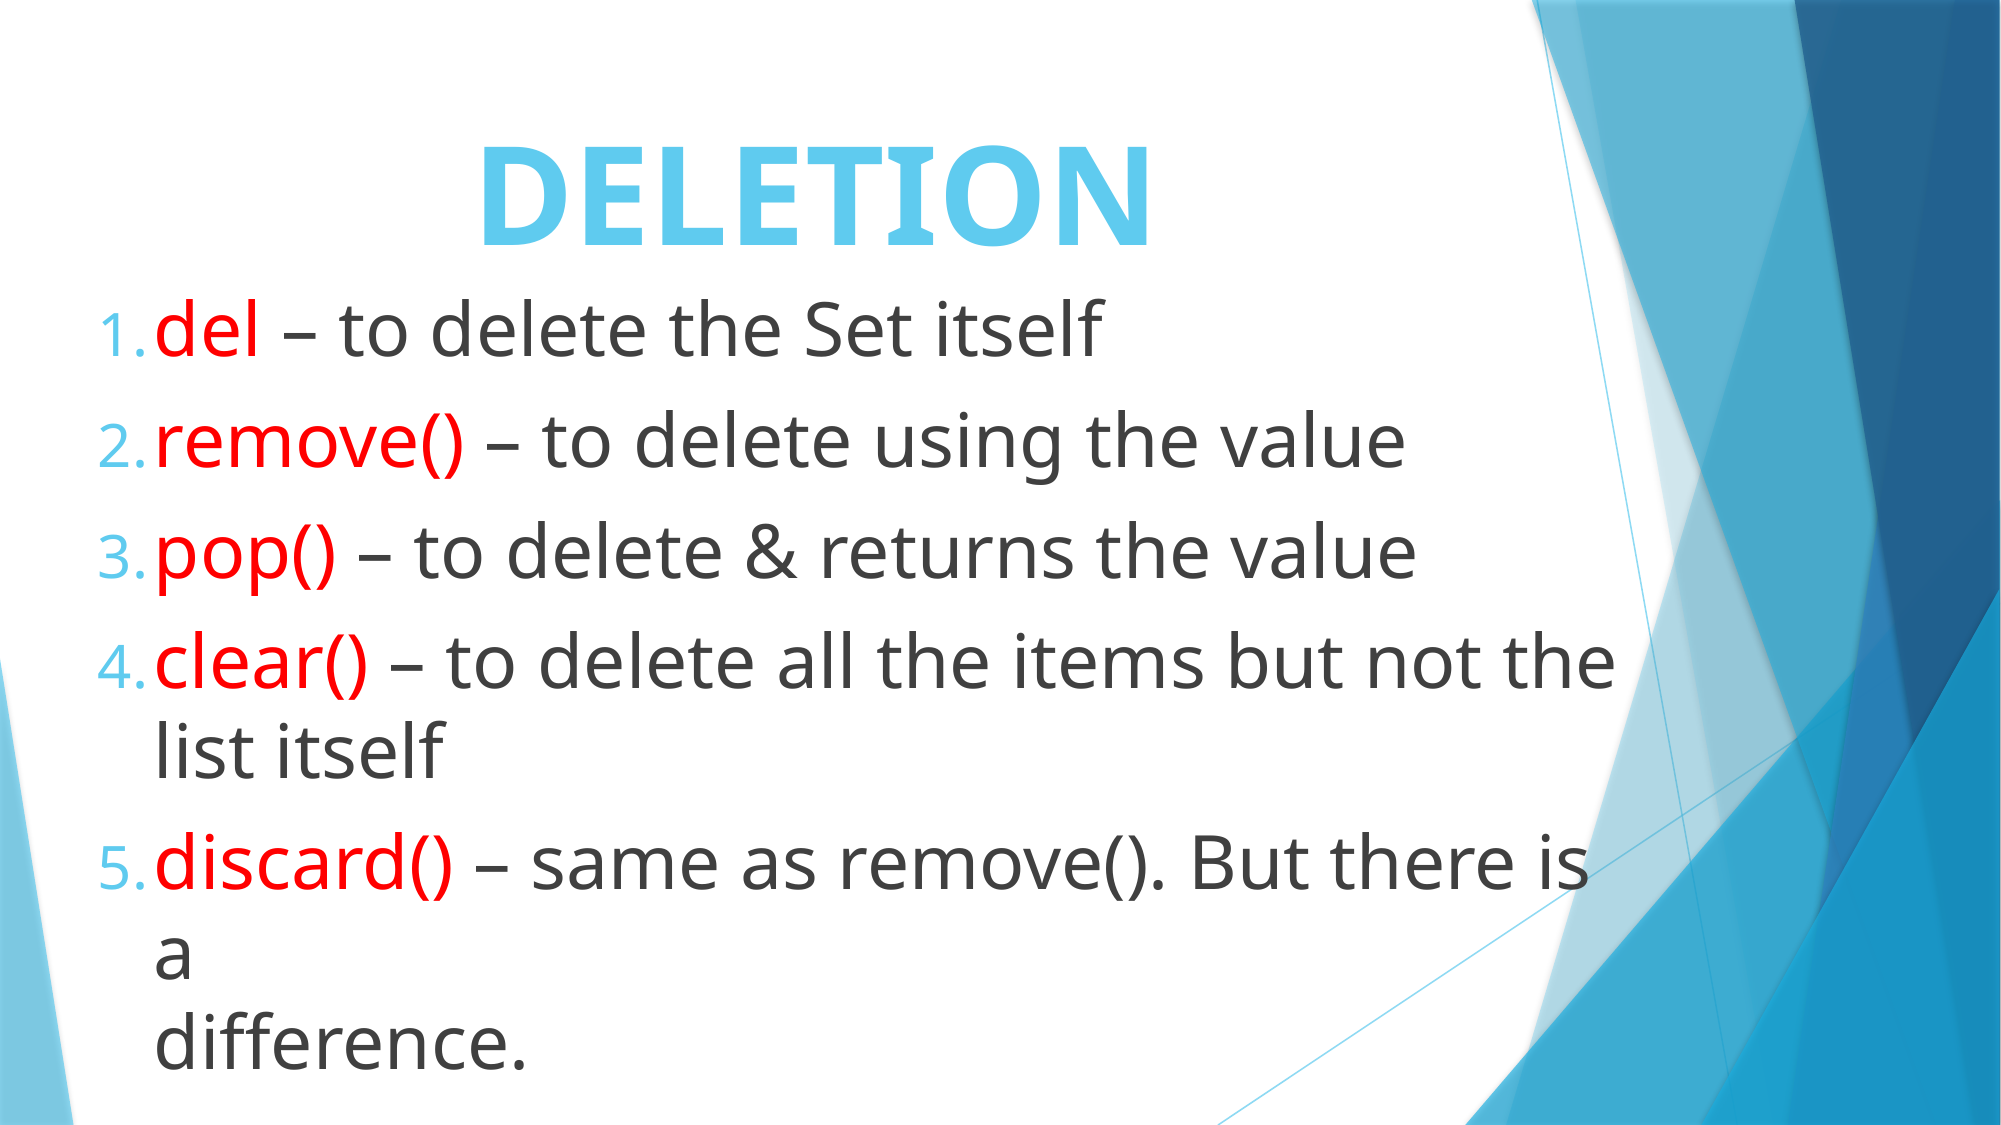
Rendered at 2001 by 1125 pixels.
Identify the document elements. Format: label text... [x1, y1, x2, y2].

list del – to delete the Set itself remove() – to delete using the value pop() – to delete & returns the value clear() – to delete all the items but not the list itself discard() – same as remove(). But there is a difference. [82, 273, 1637, 1109]
title DELETION [111, 99, 1522, 273]
